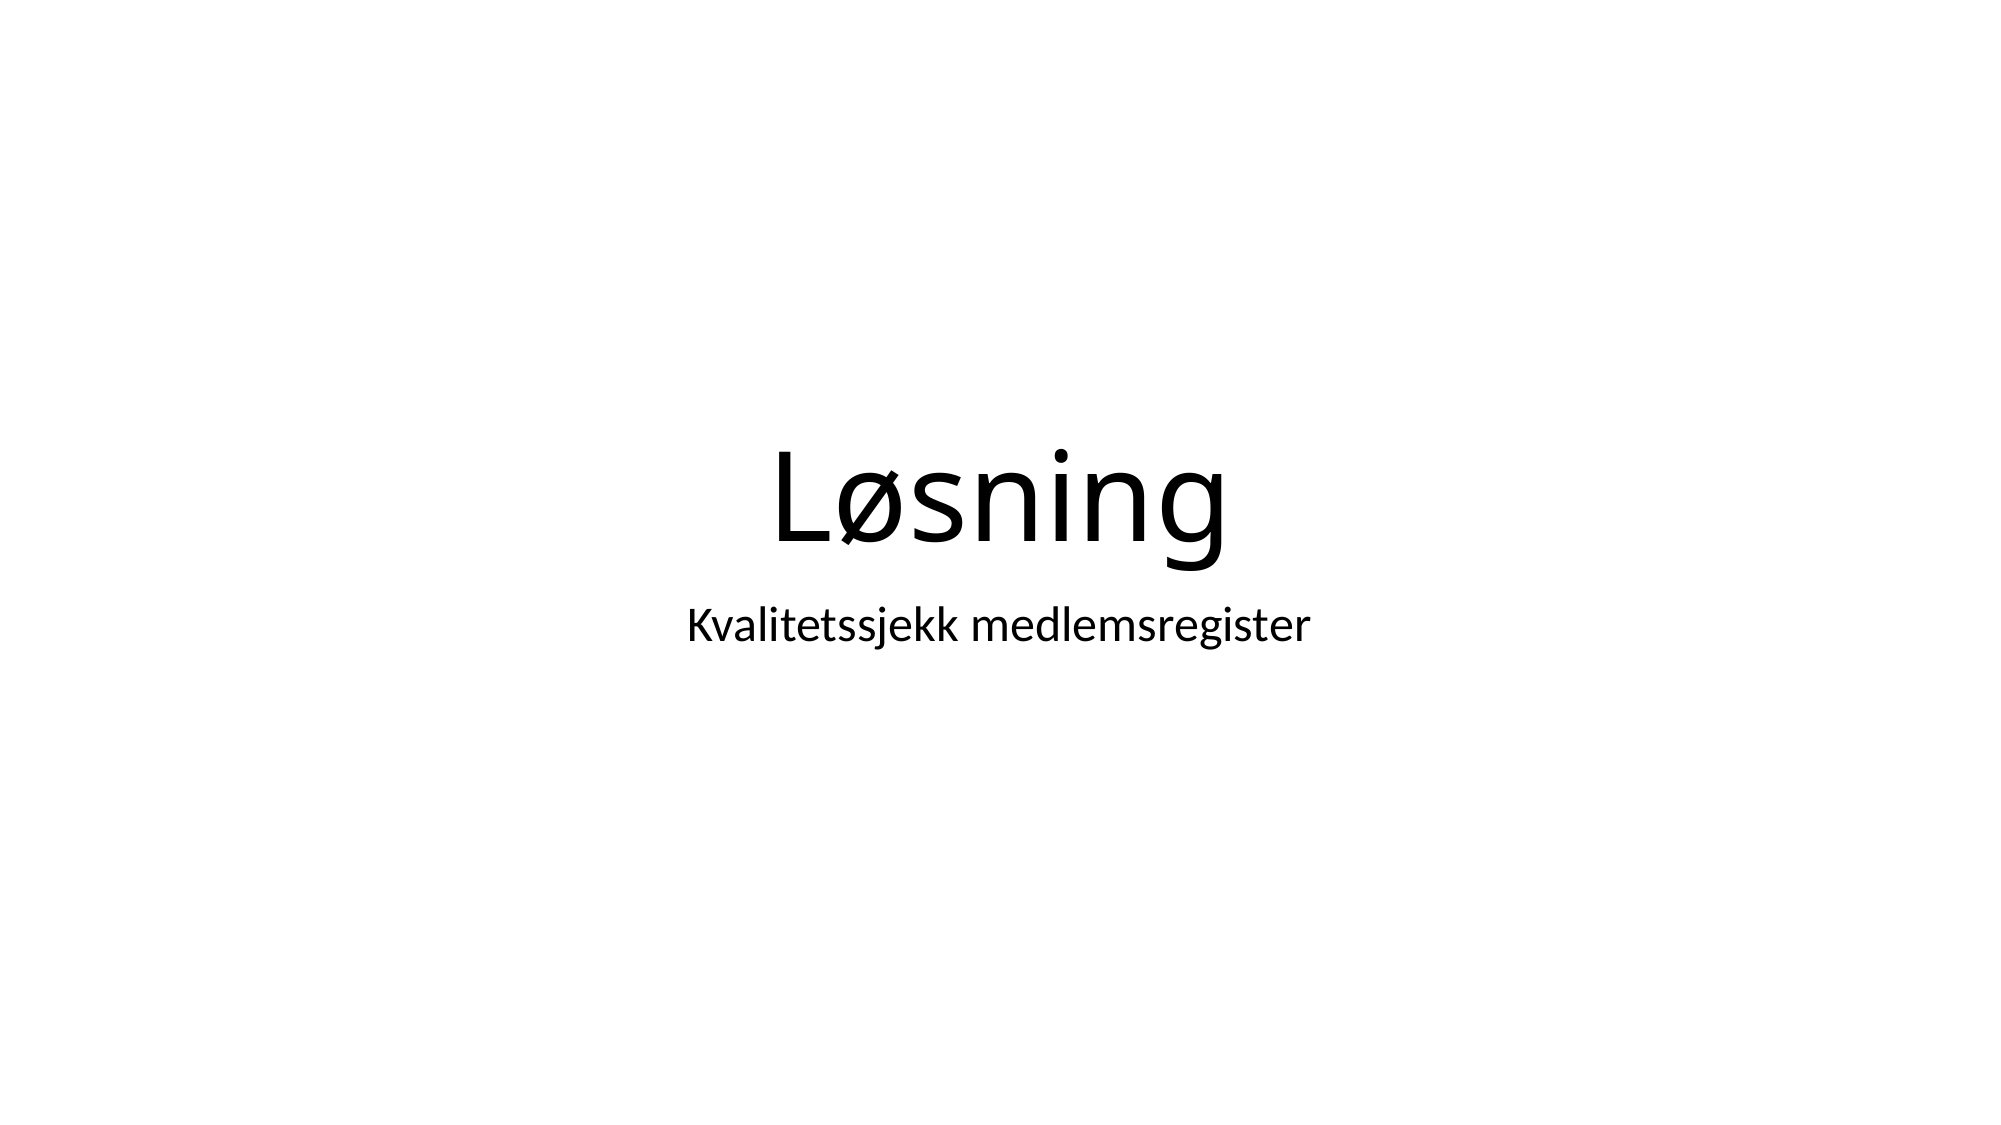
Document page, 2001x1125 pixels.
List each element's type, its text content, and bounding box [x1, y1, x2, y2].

subtitle Kvalitetssjekk medlemsregister [249, 590, 1750, 863]
title Løsning [249, 184, 1750, 576]
